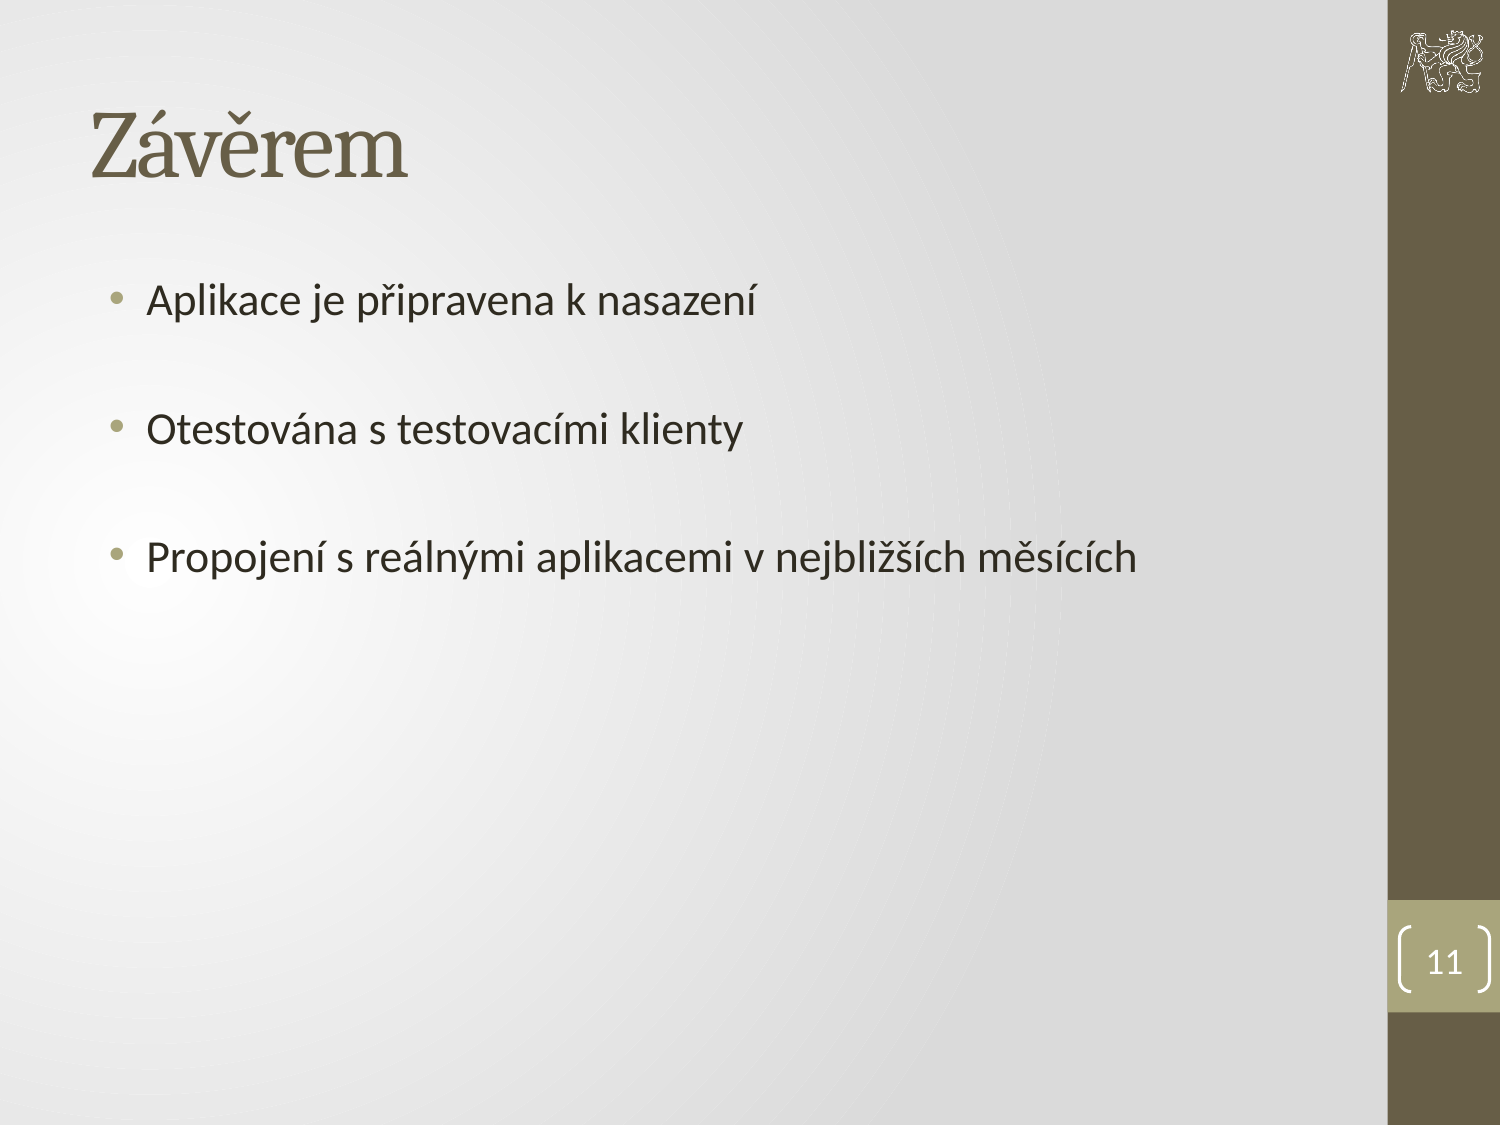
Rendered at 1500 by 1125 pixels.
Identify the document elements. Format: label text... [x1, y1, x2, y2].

list Aplikace je připravena k nasazení Otestována s testovacími klienty Propojení s reálnými aplikacemi v nejbližších měsících [75, 262, 1325, 1050]
slide_number 11 [1397, 925, 1492, 994]
title Závěrem [75, 45, 1325, 233]
picture [1399, 29, 1484, 94]
